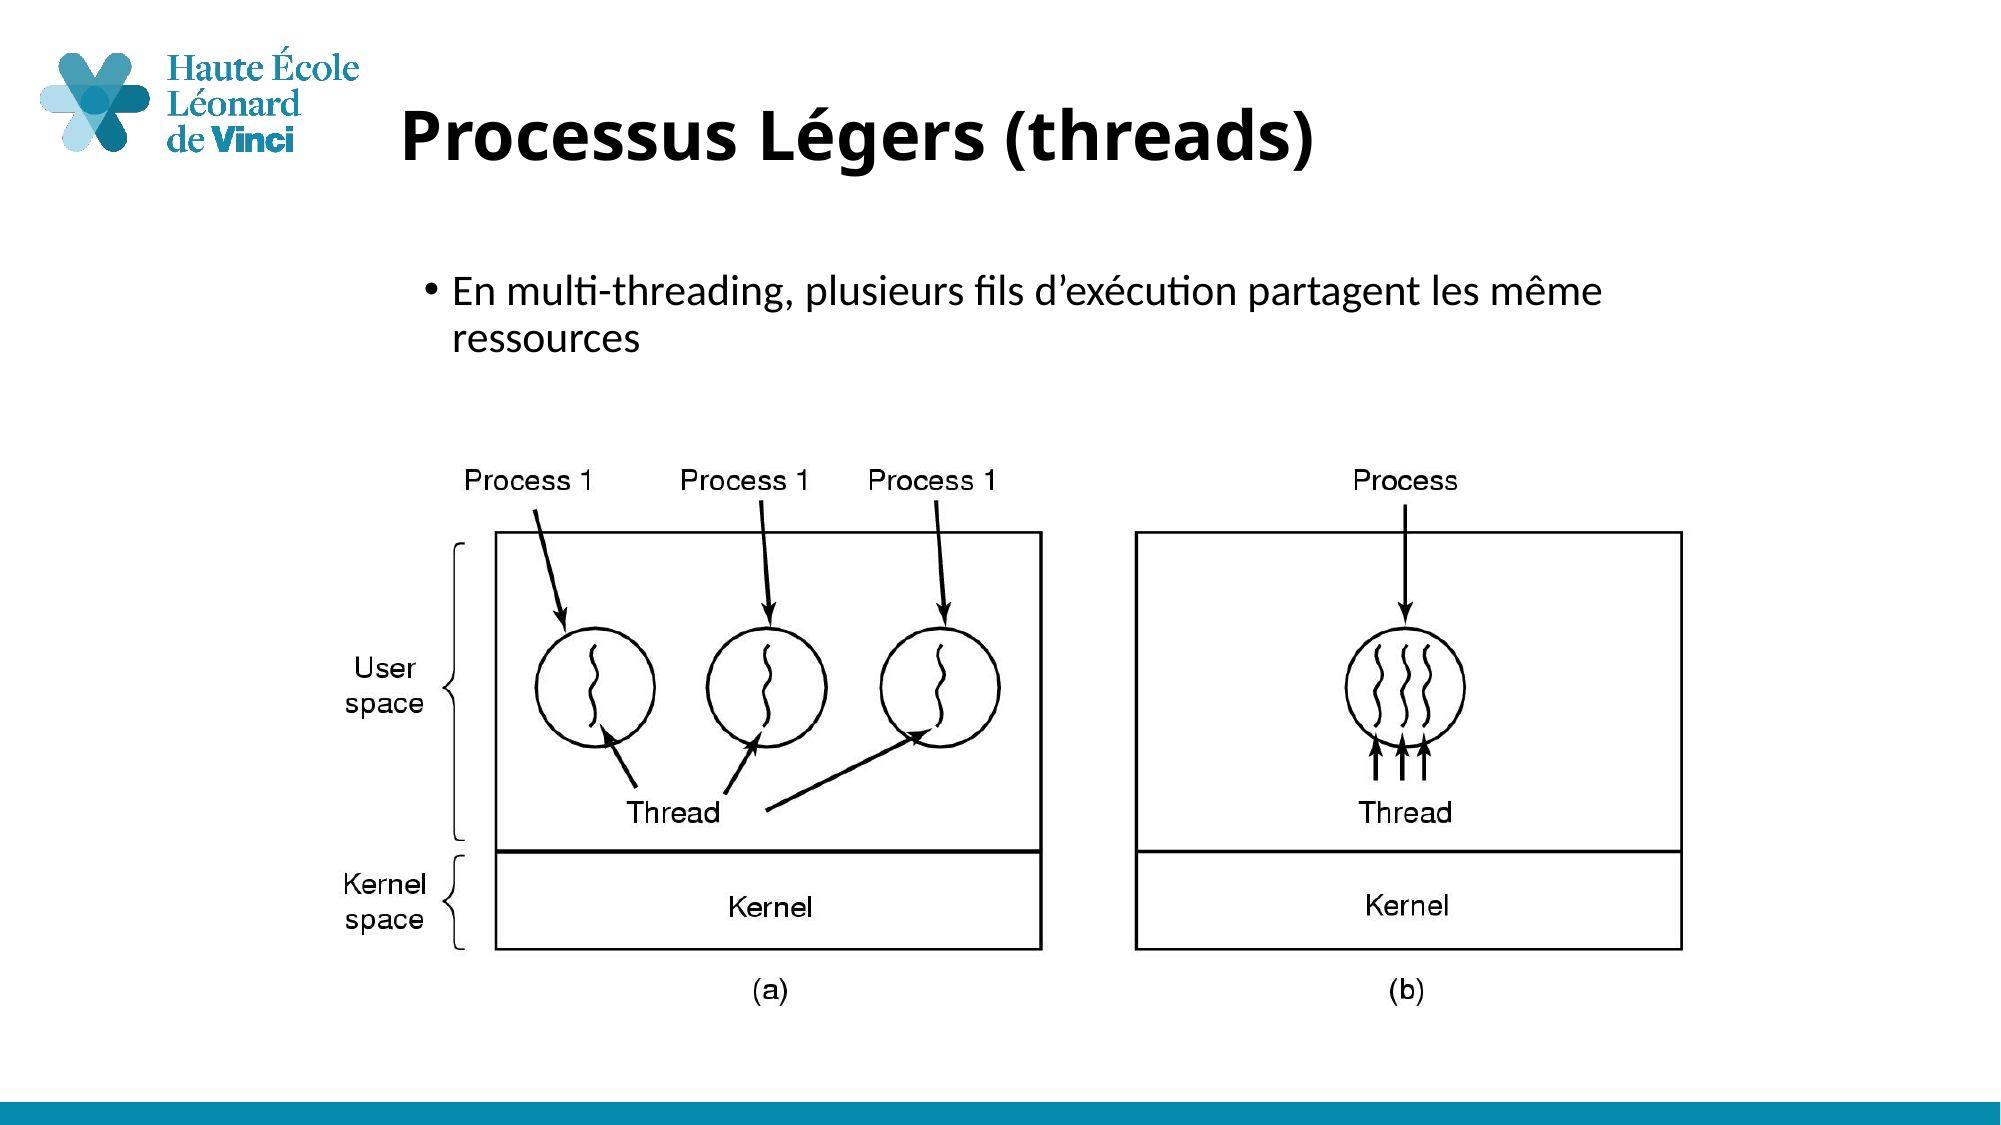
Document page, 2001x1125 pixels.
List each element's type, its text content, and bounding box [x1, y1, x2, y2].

list En multi-threading, plusieurs fils d’exécution partagent les même ressources [423, 267, 1657, 456]
title Processus Légers (threads) [399, 45, 1676, 234]
picture [15, 30, 383, 176]
picture [338, 456, 1689, 1007]
